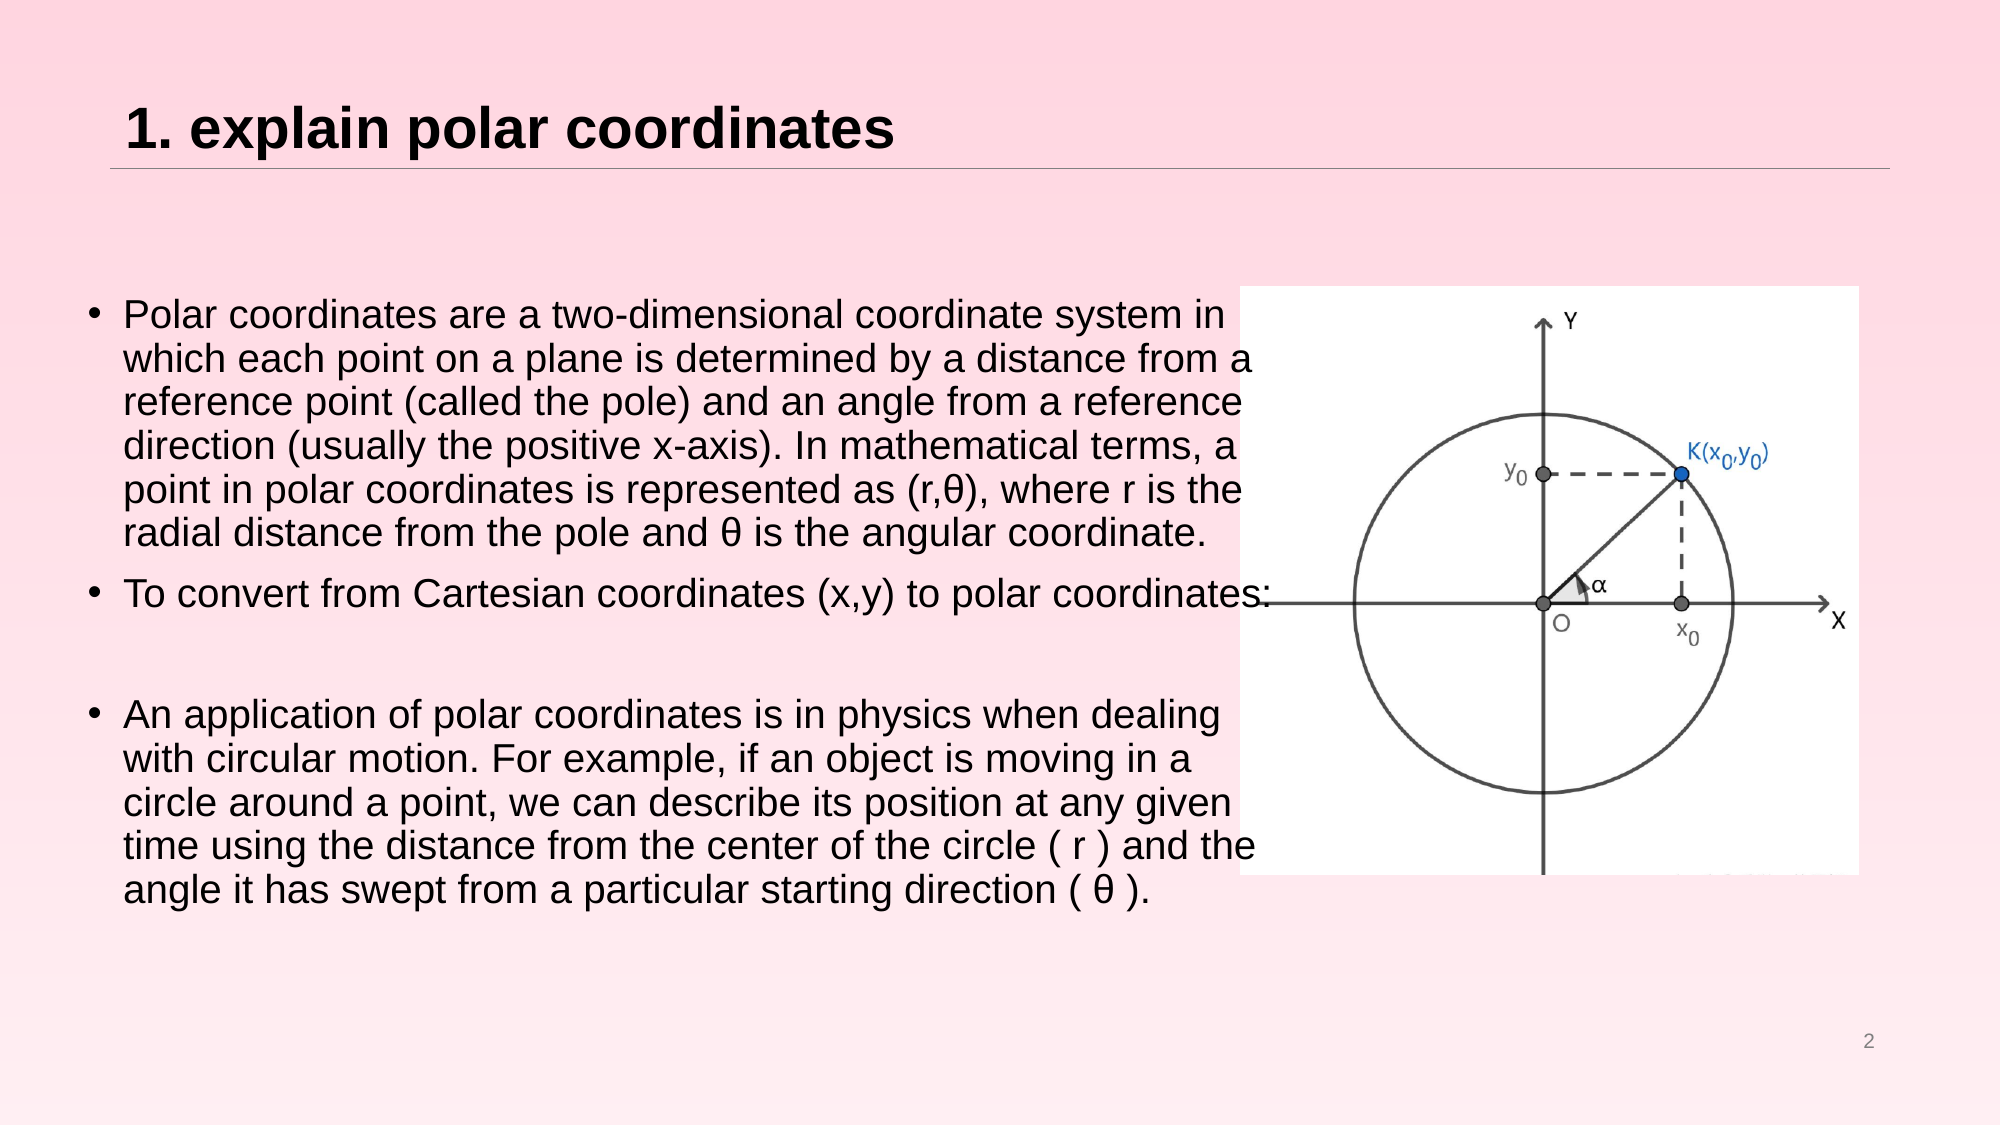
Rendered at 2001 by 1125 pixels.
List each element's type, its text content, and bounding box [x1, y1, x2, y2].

title 1. explain polar coordinates [109, 0, 1890, 169]
slide_number 2 [1412, 1023, 1890, 1058]
picture [1240, 286, 1859, 875]
text_box Polar coordinates are a two-dimensional coordinate system in which each point on a plane is determined by a distance from a reference point (called the pole) and an angle from a reference direction (usually the positive x-axis). In mathematical terms, a point in polar coordinates is represented as (r,θ), where r is the radial distance from the pole and θ is the angular coordinate. To convert from Cartesian coordinates (x,y) to polar coordinates: An application of polar coordinates is in physics when dealing with circular motion. For example, if an object is moving in a circle around a point, we can describe its position at any given time using the distance from the center of the circle ( r ) and the angle it has swept from a particular starting direction ( θ ). [72, 286, 1306, 947]
